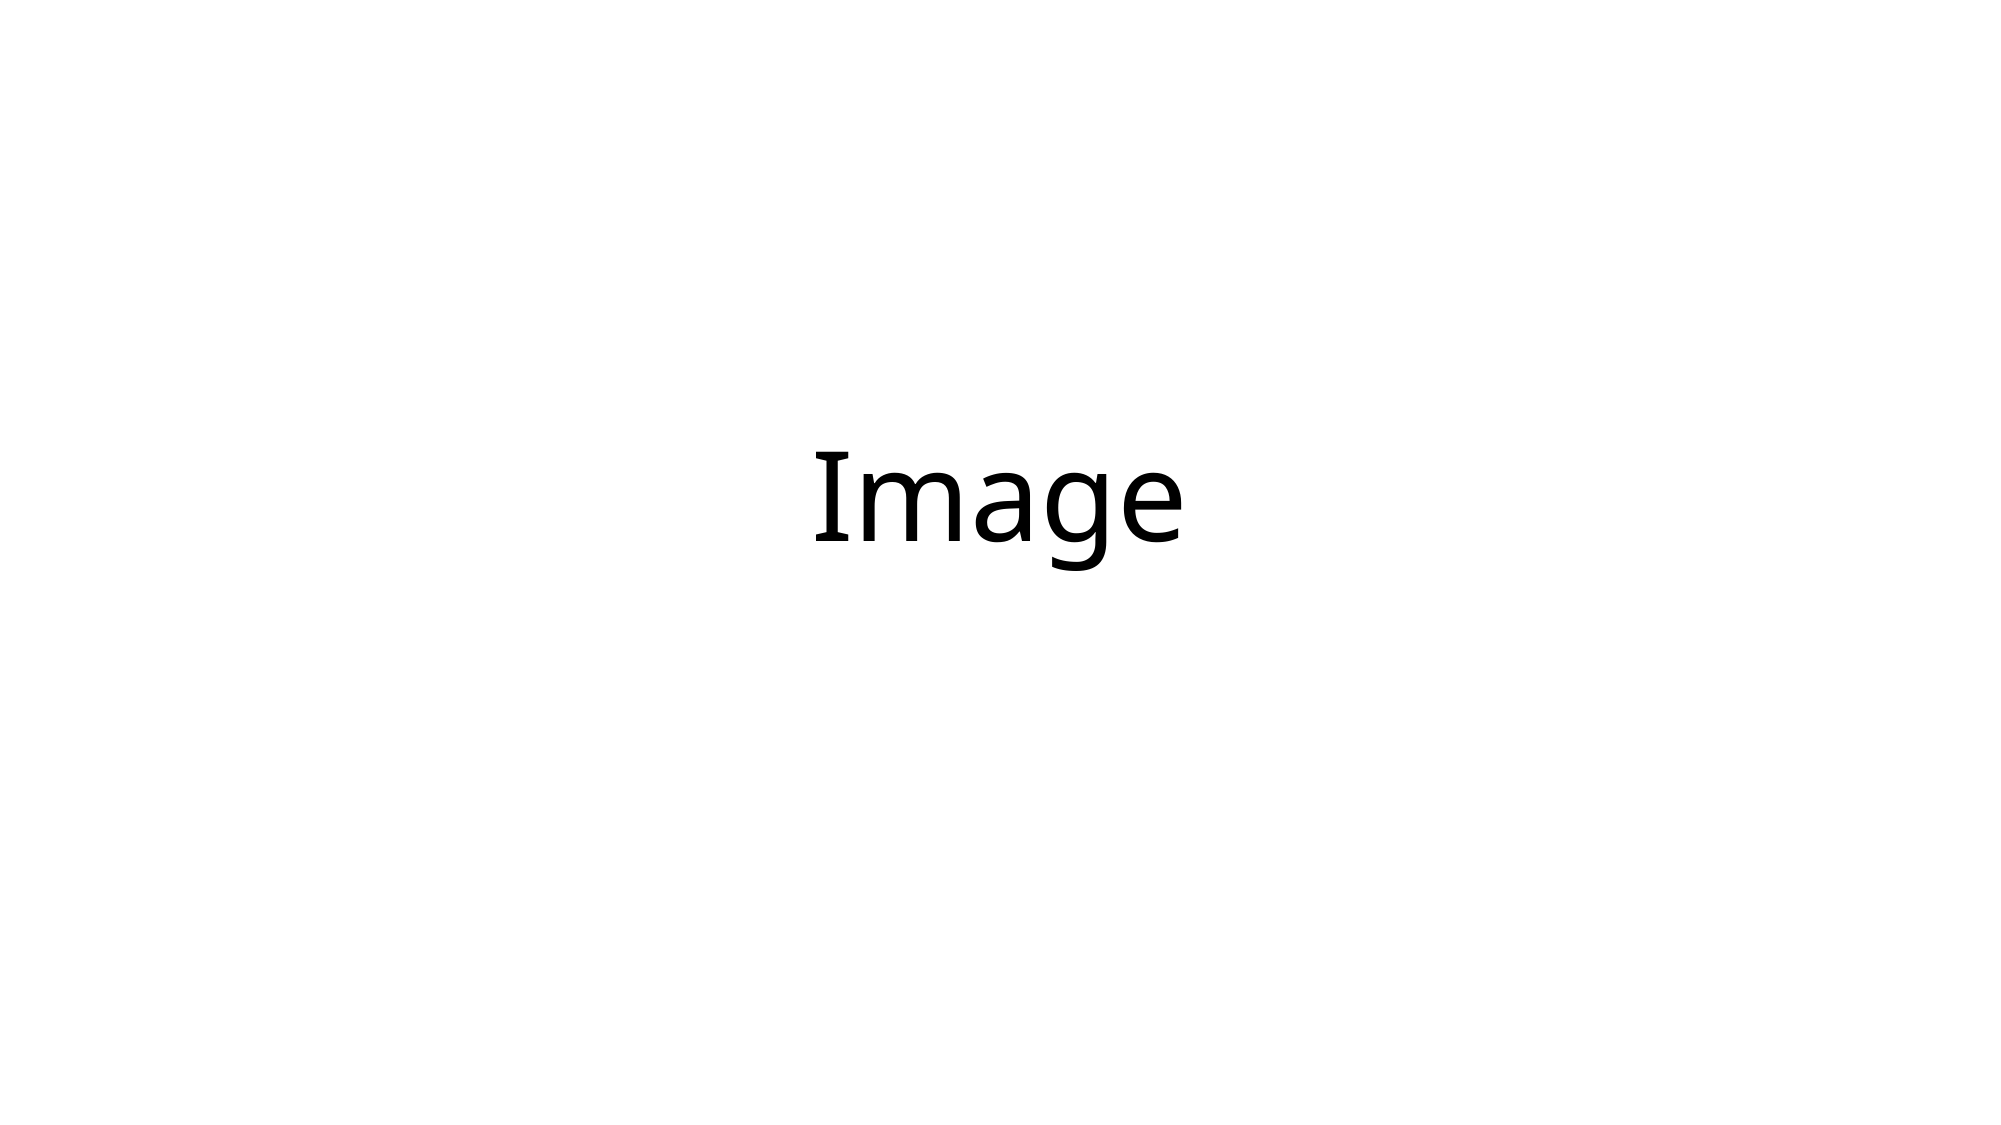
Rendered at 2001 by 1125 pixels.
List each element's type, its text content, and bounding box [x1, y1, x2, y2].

title Image [249, 184, 1750, 576]
